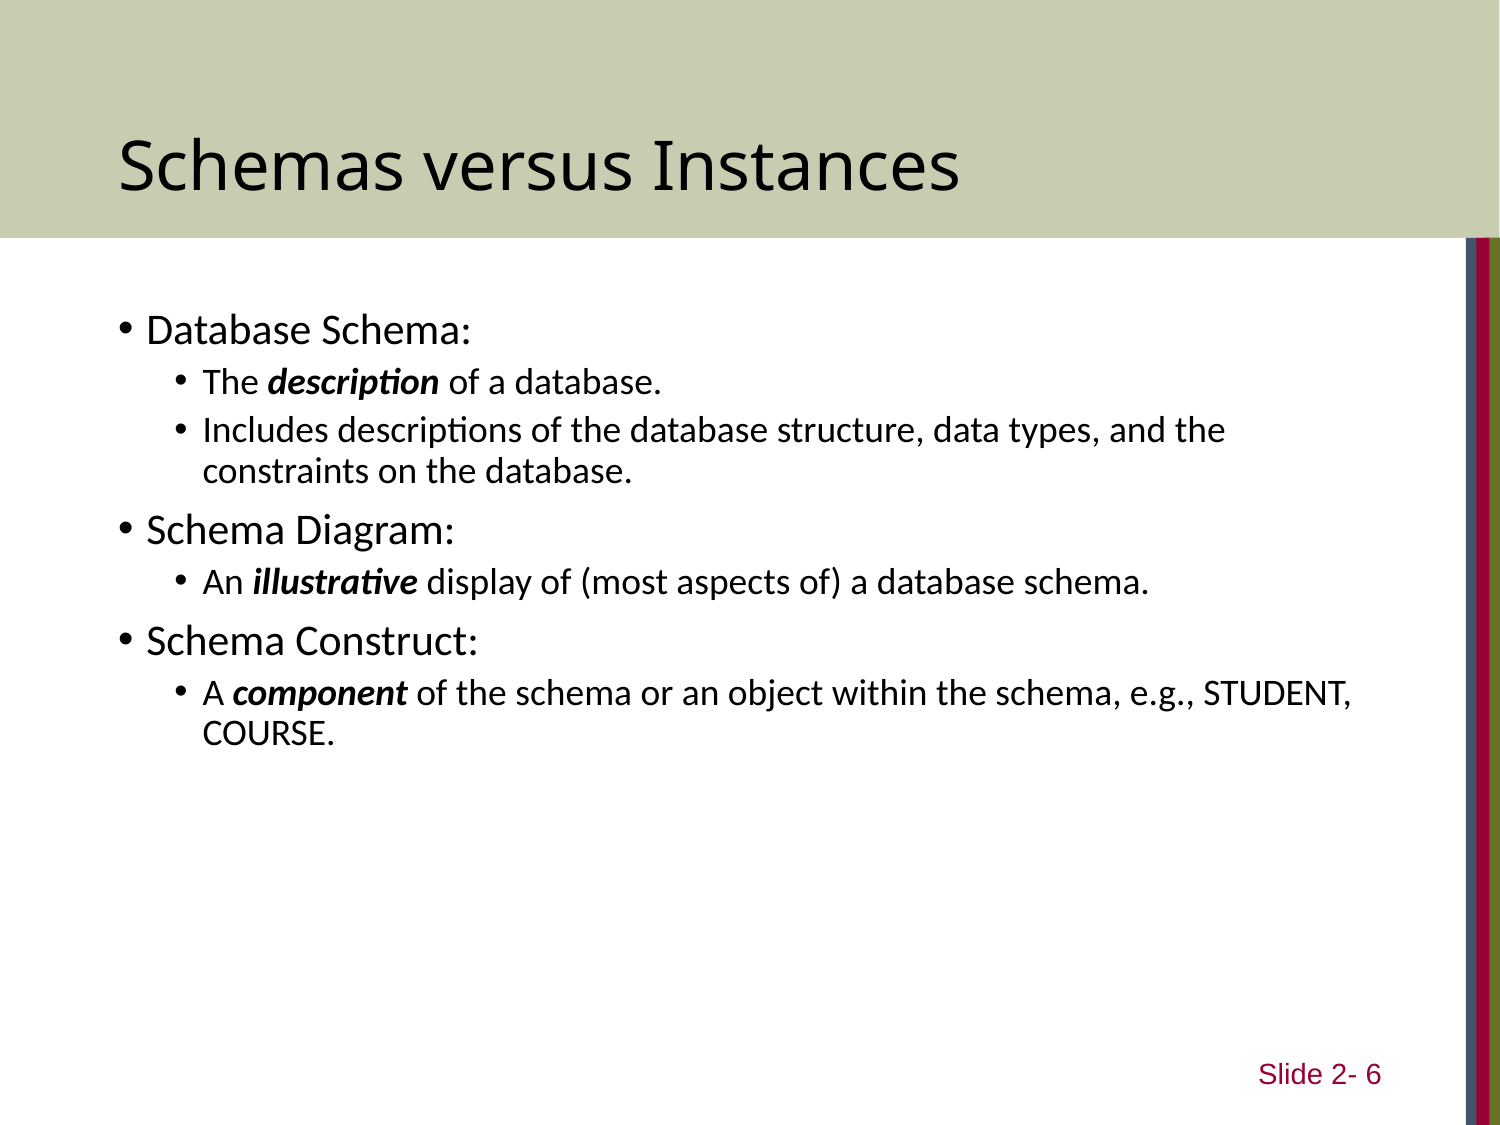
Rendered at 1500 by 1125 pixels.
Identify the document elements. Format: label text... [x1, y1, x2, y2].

list Database Schema: The description of a database. Includes descriptions of the database structure, data types, and the constraints on the database. Schema Diagram: An illustrative display of (most aspects of) a database schema. Schema Construct: A component of the schema or an object within the schema, e.g., STUDENT, COURSE. [102, 299, 1398, 1014]
slide_number Slide 2- [1059, 1042, 1397, 1103]
title Schemas versus Instances [102, 59, 1398, 278]
